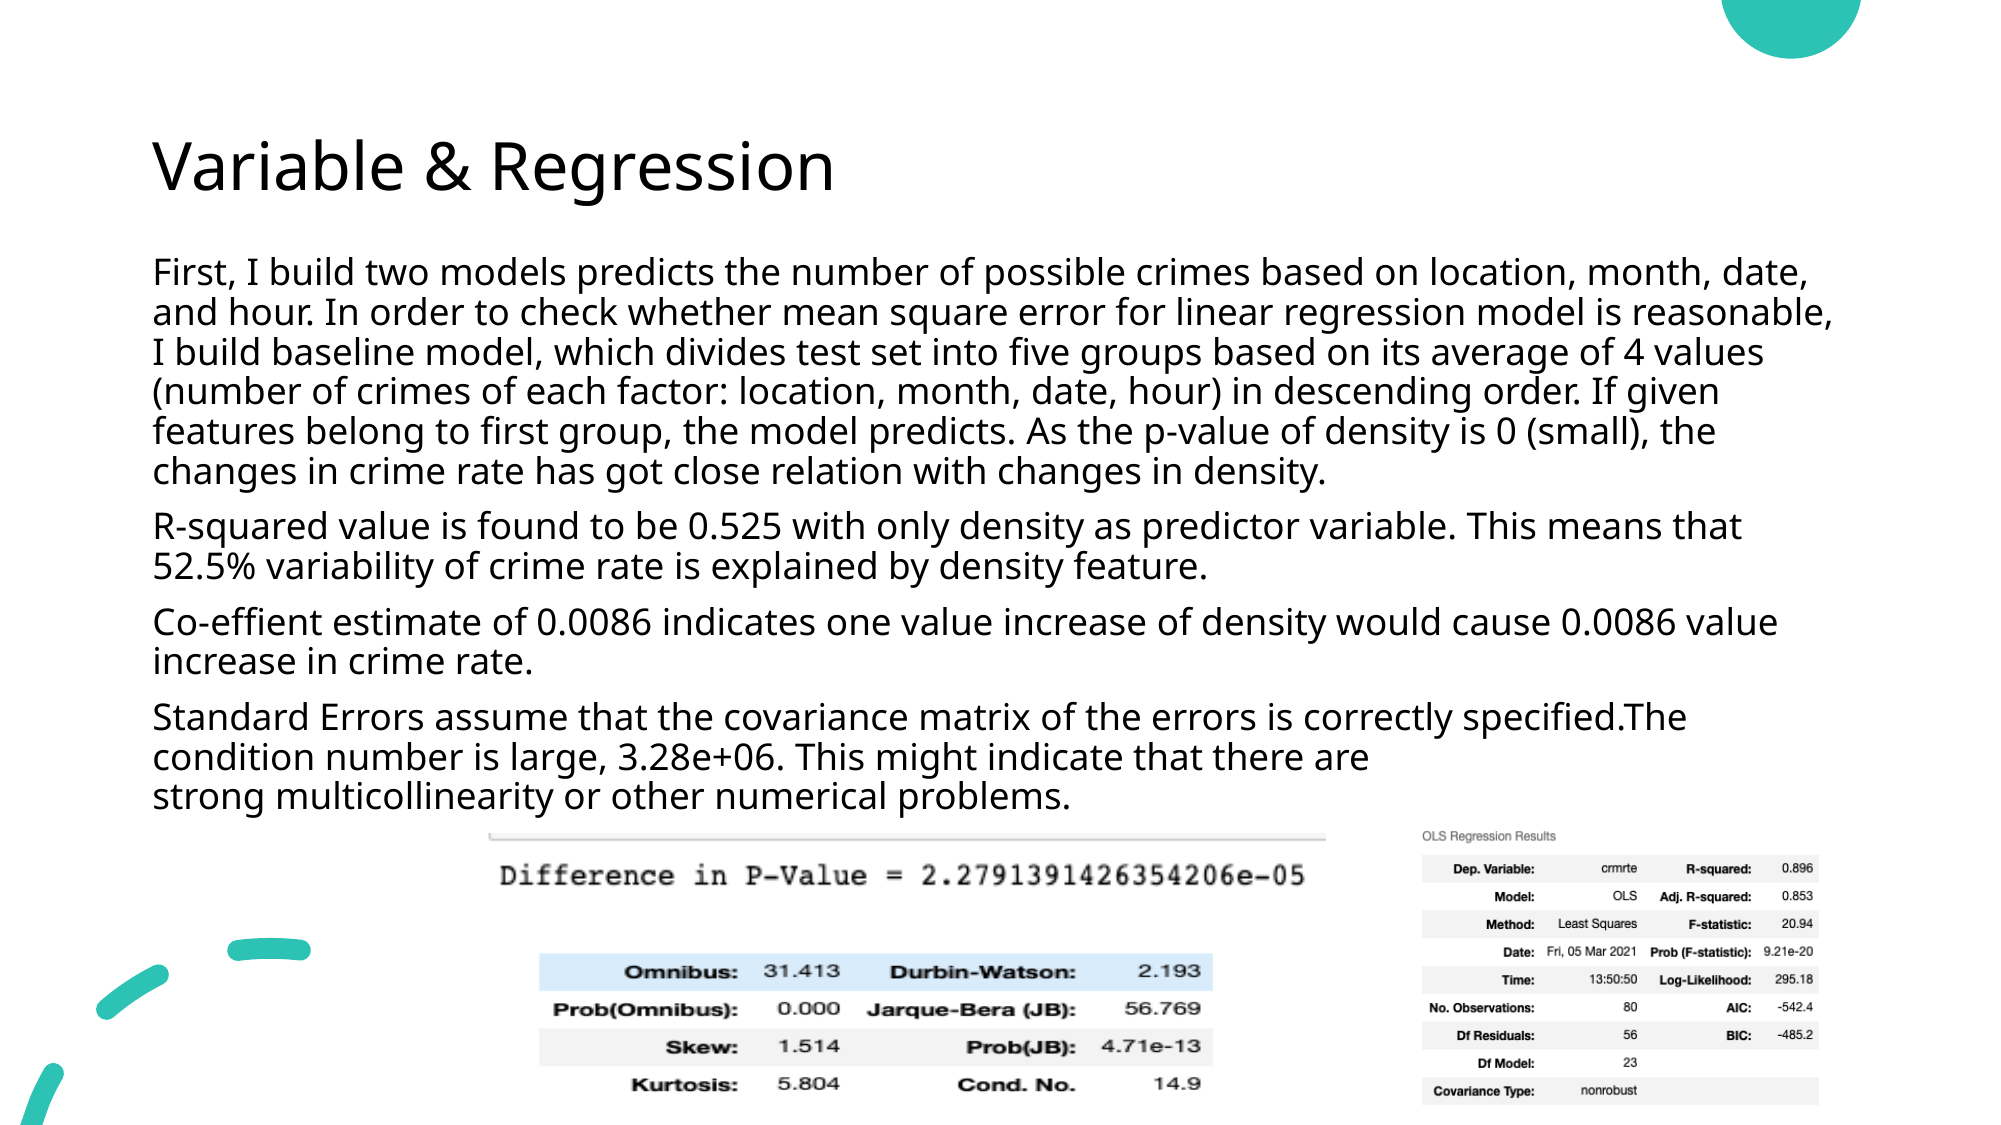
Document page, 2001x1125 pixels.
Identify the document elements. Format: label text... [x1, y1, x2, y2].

picture [1420, 821, 1824, 1108]
list First, I build two models predicts the number of possible crimes based on location, month, date, and hour. In order to check whether mean square error for linear regression model is reasonable, I build baseline model, which divides test set into five groups based on its average of 4 values (number of crimes of each factor: location, month, date, hour) in descending order. If given features belong to first group, the model predicts. As the p-value of density is 0 (small), the changes in crime rate has got close relation with changes in density. R-squared value is found to be 0.525 with only density as predictor variable. This means that 52.5% variability of crime rate is explained by density feature. Co-effient estimate of 0.0086 indicates one value increase of density would cause 0.0086 value increase in crime rate. Standard Errors assume that the covariance matrix of the errors is correctly specified.The condition number is large, 3.28e+06. This might indicate that there are strong multicollinearity or other numerical problems. [137, 245, 1863, 880]
title Variable & Regression [137, 59, 1863, 245]
picture [462, 833, 1326, 925]
picture [521, 941, 1228, 1108]
